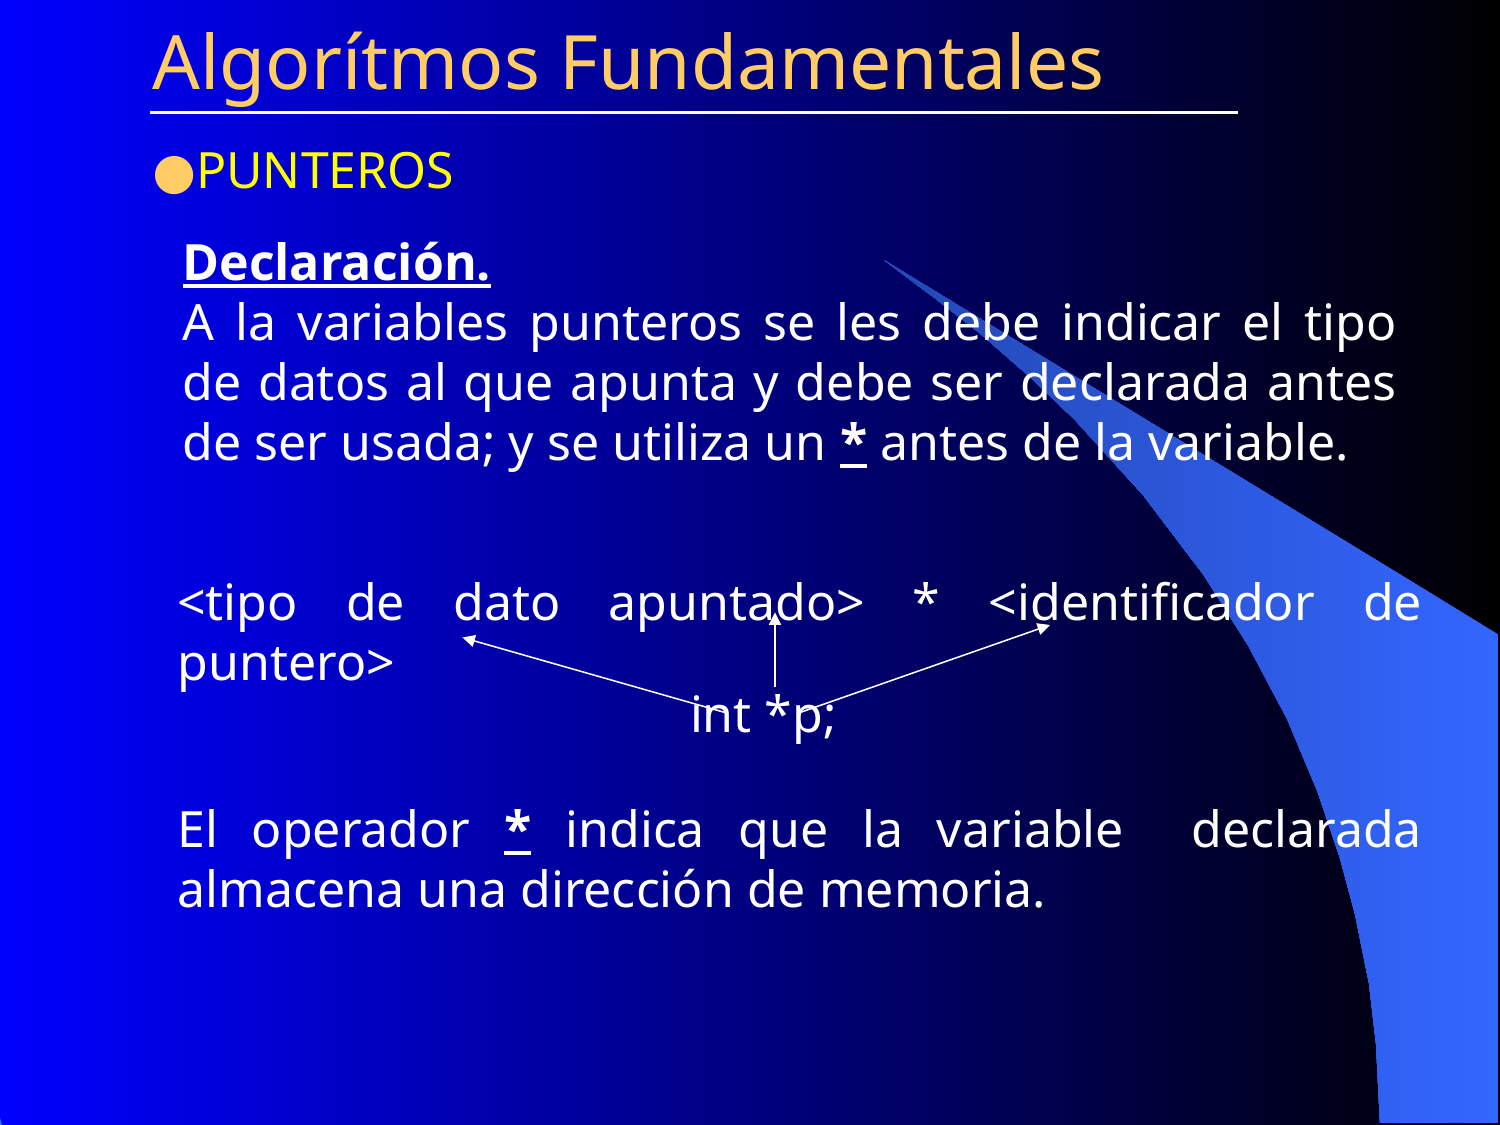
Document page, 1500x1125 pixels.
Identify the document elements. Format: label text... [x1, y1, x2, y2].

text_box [462, 637, 726, 713]
text_box PUNTEROS [137, 137, 1413, 200]
text_box <tipo de dato apuntado> * <identificador de puntero> [162, 562, 1438, 638]
text_box Declaración. A la variables punteros se les debe indicar el tipo de datos al que apunta y debe ser declarada antes de ser usada; y se utiliza un * antes de la variable. [167, 222, 1413, 478]
text_box int *p; [674, 674, 913, 750]
text_box Algorítmos Fundamentales [137, 24, 1413, 113]
text_box El operador * indica que la variable declarada almacena una dirección de memoria. [162, 790, 1438, 925]
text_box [799, 624, 1051, 713]
